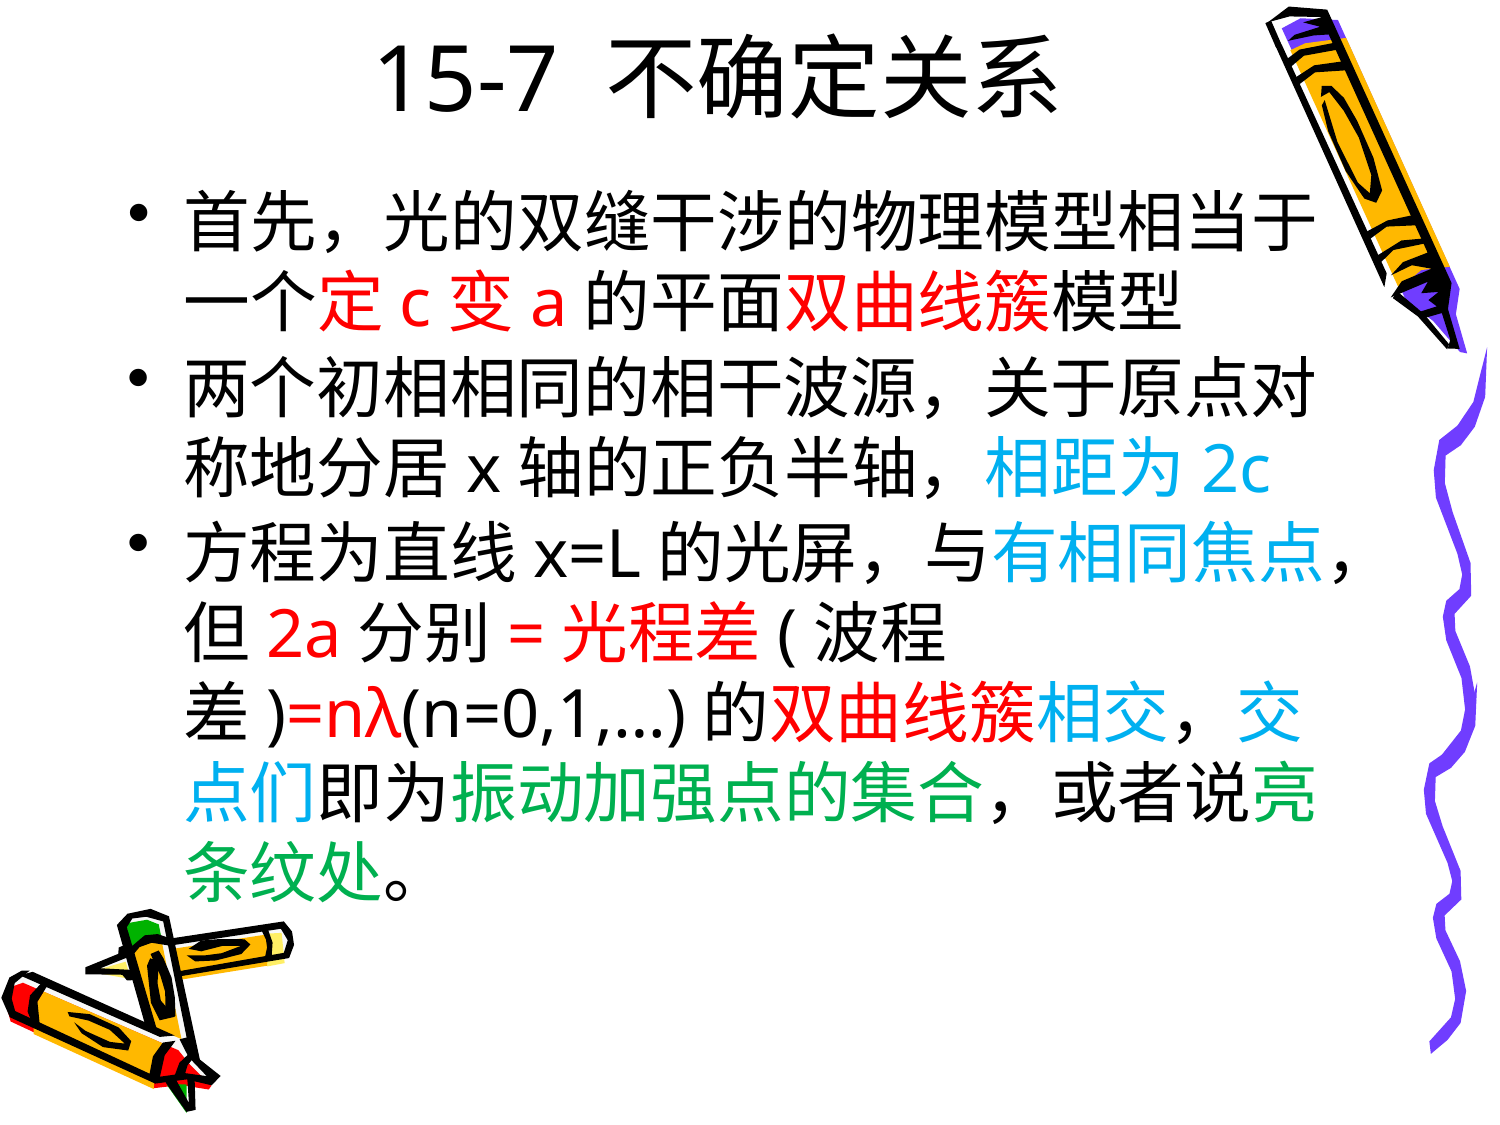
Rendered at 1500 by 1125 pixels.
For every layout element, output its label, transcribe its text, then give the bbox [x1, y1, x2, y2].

text_box 方程为直线x=L的光屏，与有相同焦点，但2a分别=光程差(波程差)=nλ(n=0,1,…)的双曲线簇相交，交点们即为振动加强点的集合，或者说亮条纹处。 [112, 503, 1341, 835]
title 15-7 不确定关系 [154, 24, 1282, 138]
list 首先，光的双缝干涉的物理模型相当于一个定c变a的平面双曲线簇模型 [112, 172, 1341, 338]
text_box 两个初相相同的相干波源，关于原点对称地分居x轴的正负半轴，相距为2c [112, 338, 1341, 503]
